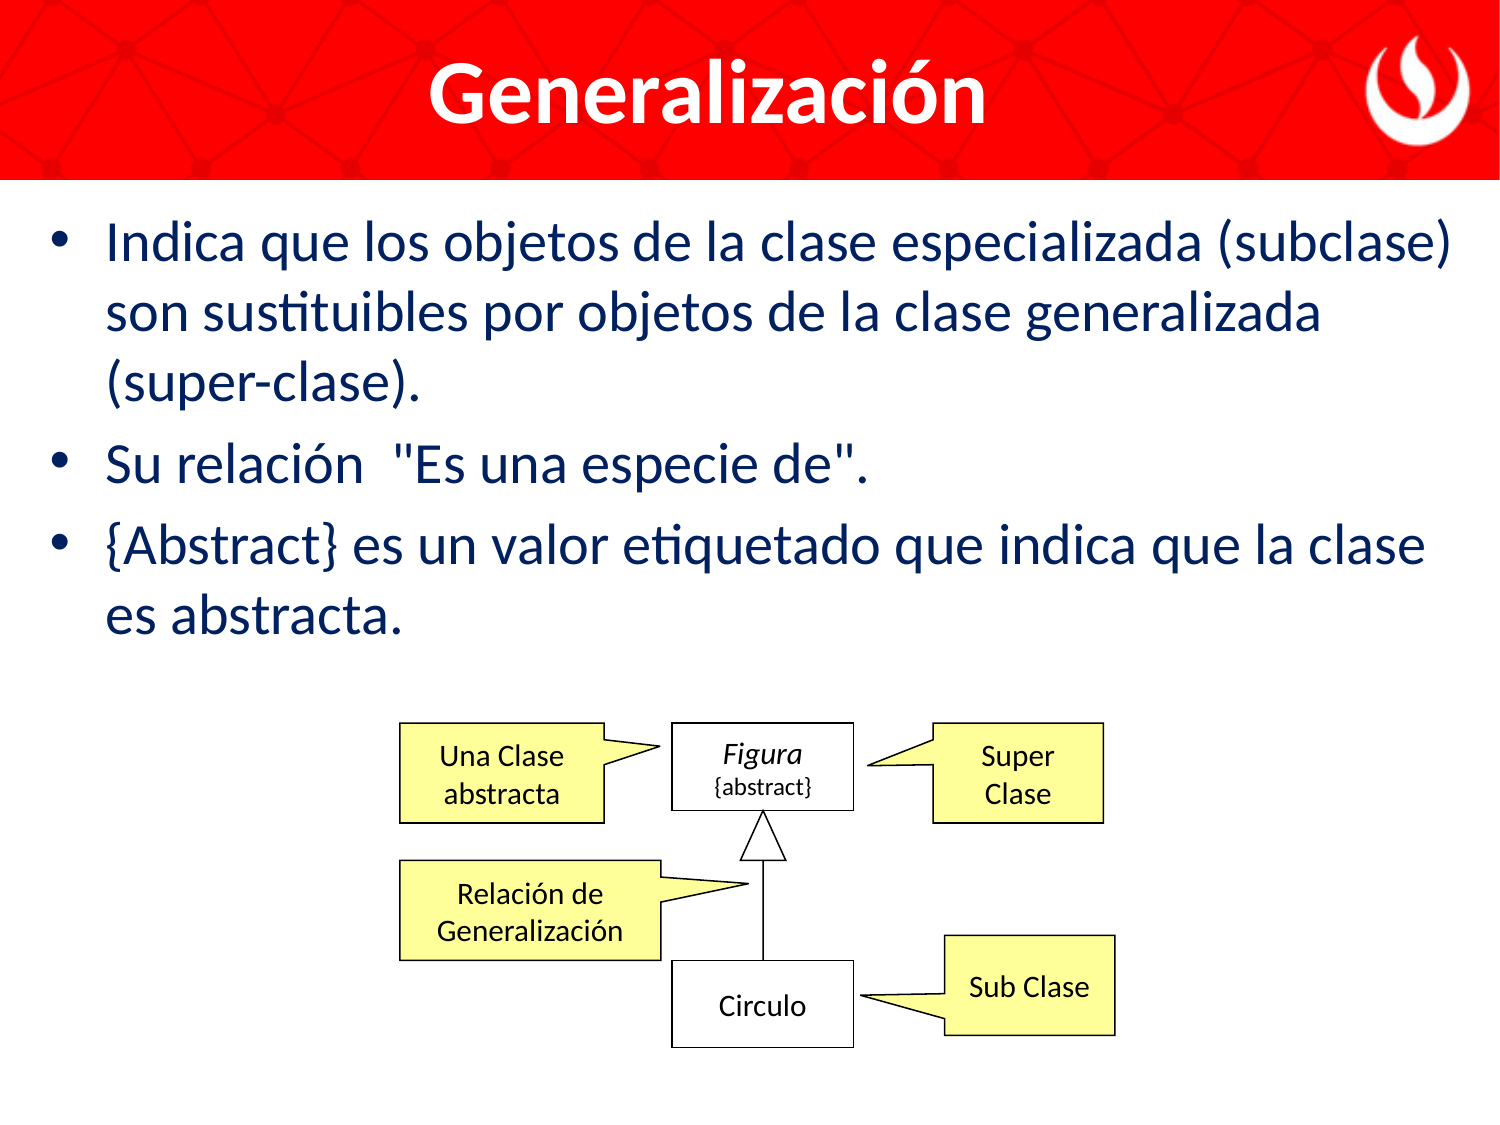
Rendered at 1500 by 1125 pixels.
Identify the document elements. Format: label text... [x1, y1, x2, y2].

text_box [399, 722, 1115, 1048]
picture [0, 0, 1500, 180]
list Indica que los objetos de la clase especializada (subclase) son sustituibles por objetos de la clase generalizada (super-clase). Su relación "Es una especie de". {Abstract} es un valor etiquetado que indica que la clase es abstracta. [34, 195, 1473, 1098]
title Generalización [34, 28, 1385, 145]
